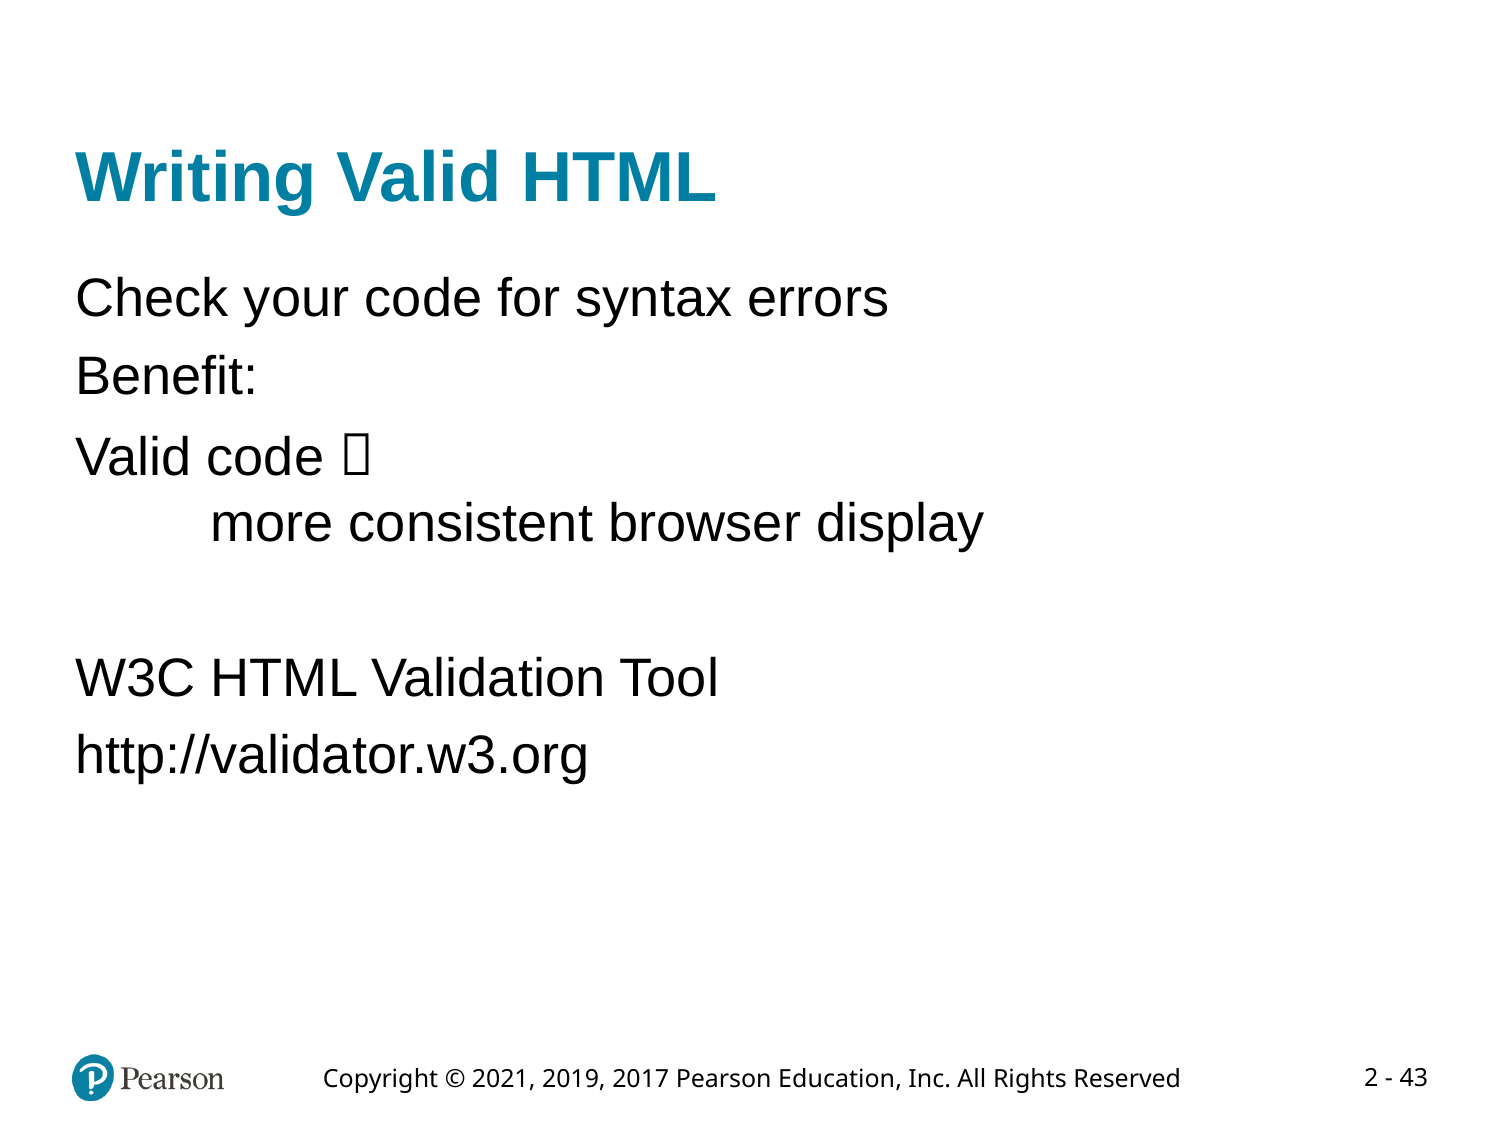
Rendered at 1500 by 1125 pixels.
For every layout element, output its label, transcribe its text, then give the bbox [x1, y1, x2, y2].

picture [99, 1054, 224, 1101]
picture [72, 1054, 89, 1072]
picture [81, 1064, 107, 1089]
list Check your code for syntax errors Benefit: Valid code  more consistent browser display W3C HTML Validation Tool http://validator.w3.org [75, 262, 1425, 1038]
picture [72, 1087, 83, 1101]
title Writing Valid HTML [75, 35, 1425, 216]
